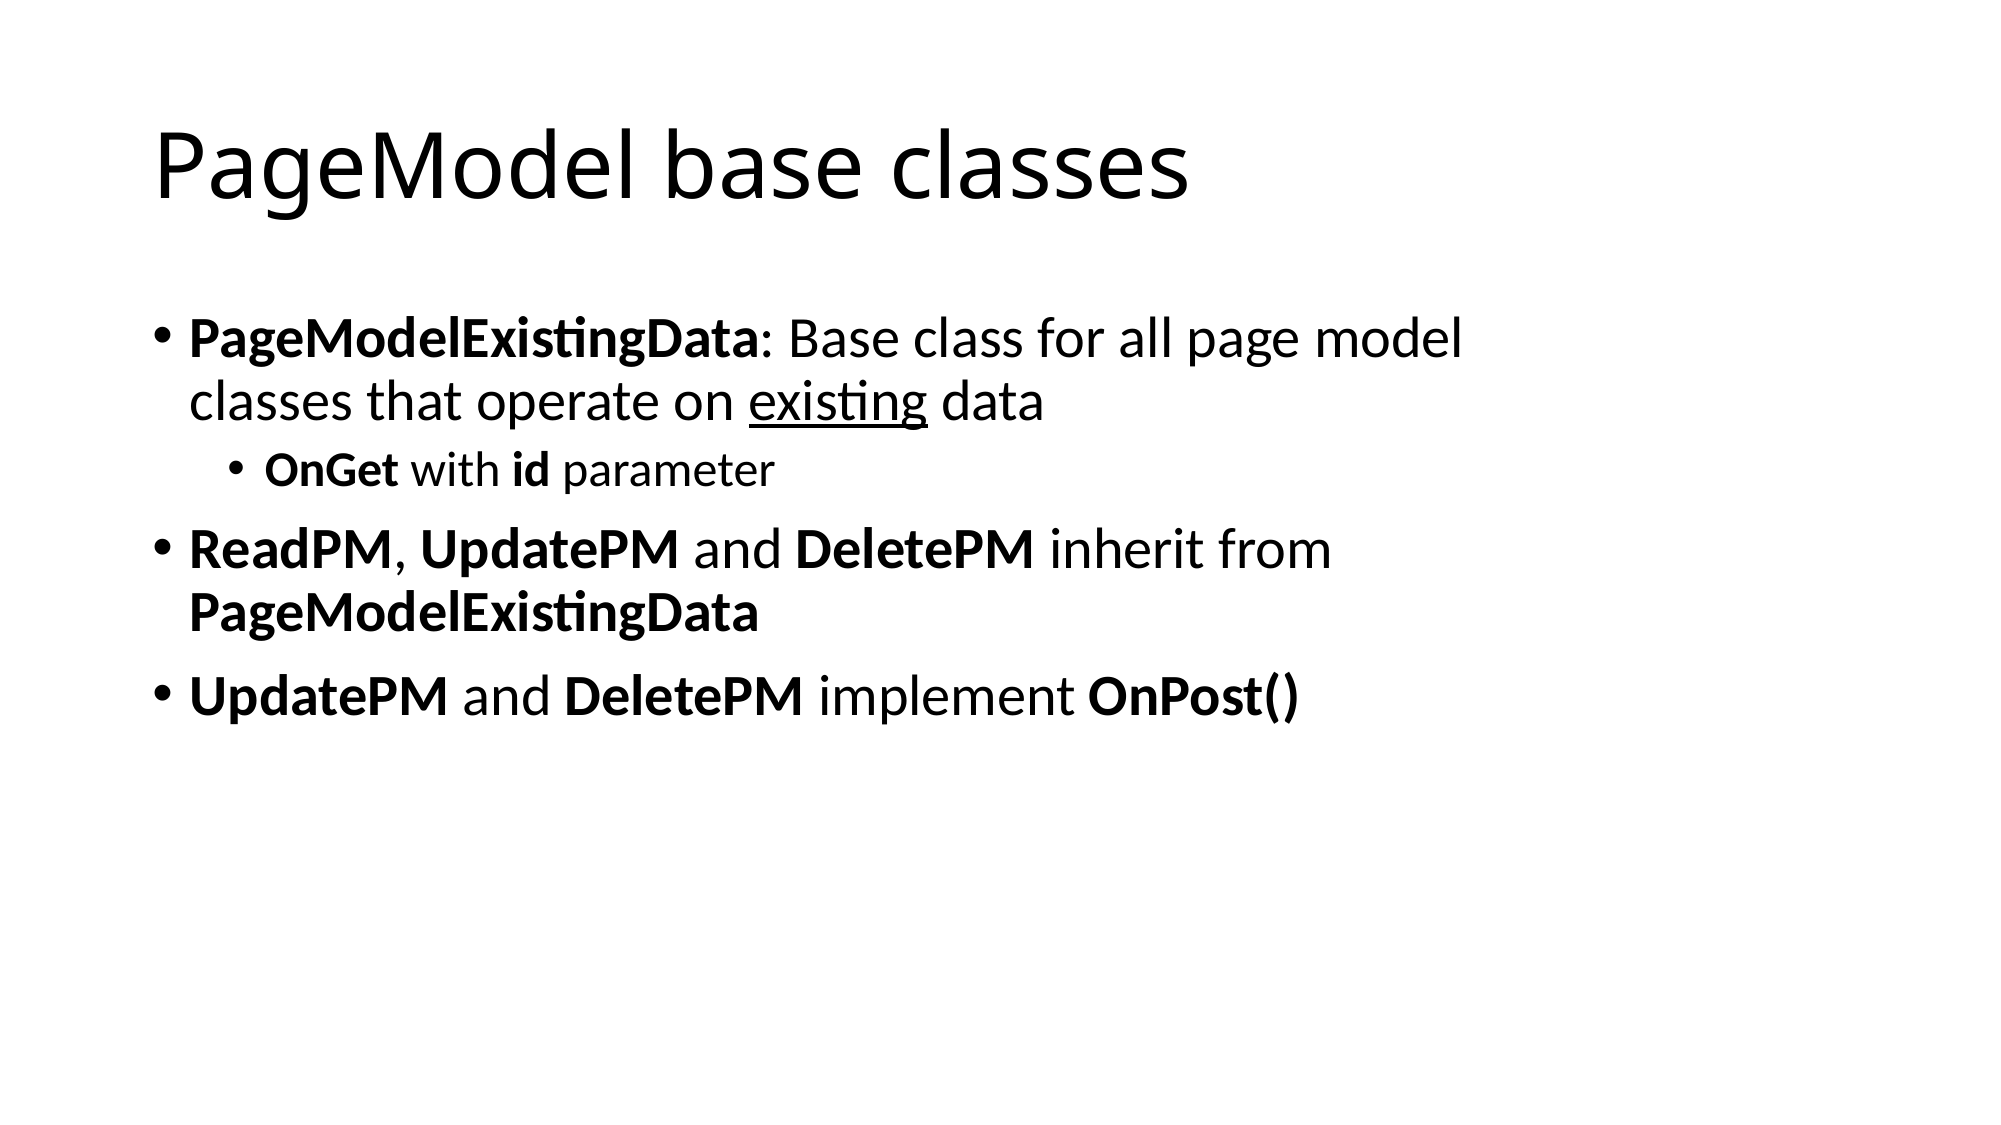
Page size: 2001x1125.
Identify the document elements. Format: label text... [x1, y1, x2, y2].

list PageModelExistingData: Base class for all page model classes that operate on existing data OnGet with id parameter ReadPM, UpdatePM and DeletePM inherit from PageModelExistingData UpdatePM and DeletePM implement OnPost() [137, 299, 1647, 1014]
title PageModel base classes [137, 59, 1863, 278]
